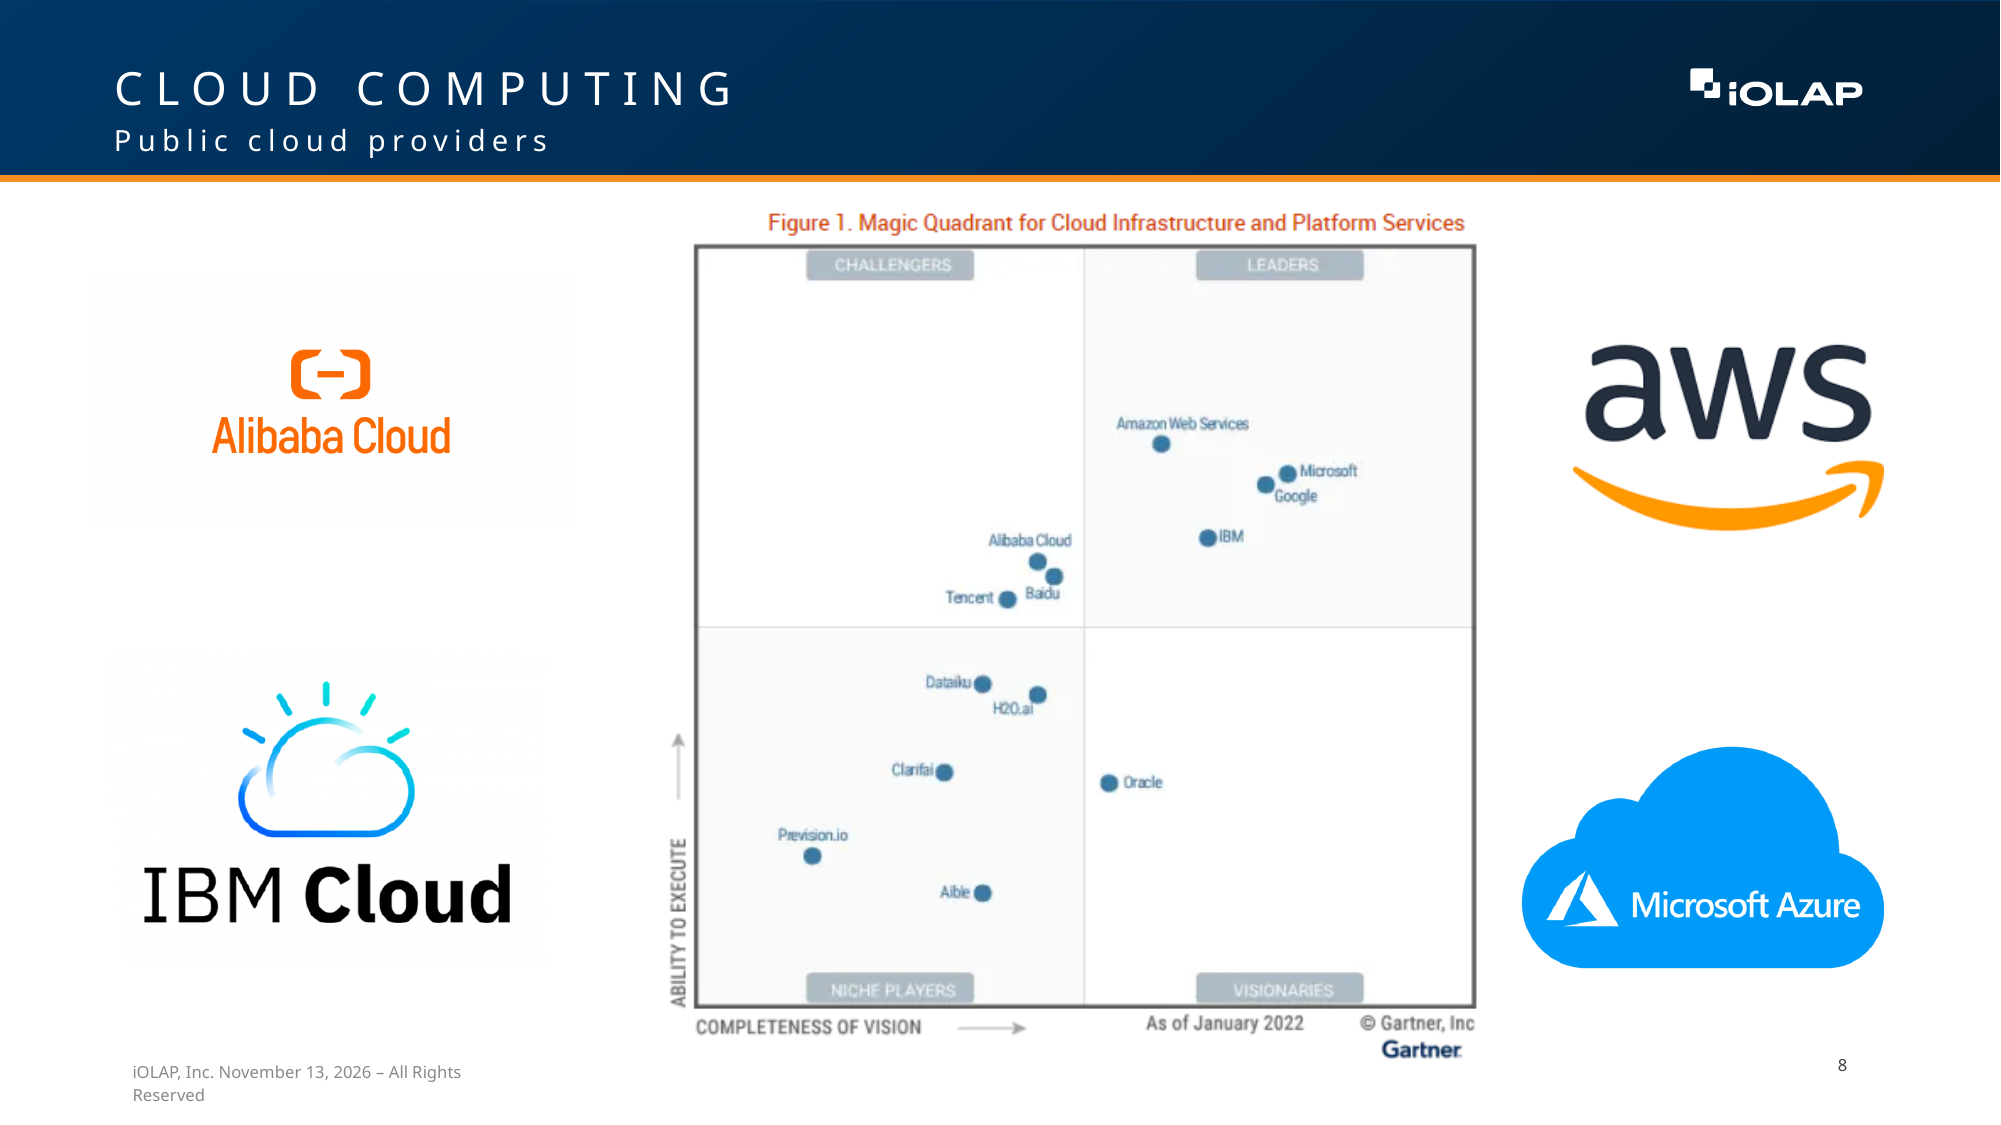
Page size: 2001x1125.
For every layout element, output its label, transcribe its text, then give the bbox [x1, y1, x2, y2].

list Public cloud providers [99, 119, 863, 174]
picture [608, 212, 1497, 1070]
title CLOUD COMPUTING [99, 0, 1825, 200]
picture [1573, 283, 1884, 594]
picture [90, 275, 571, 528]
picture [1521, 746, 1884, 969]
picture [105, 653, 547, 969]
